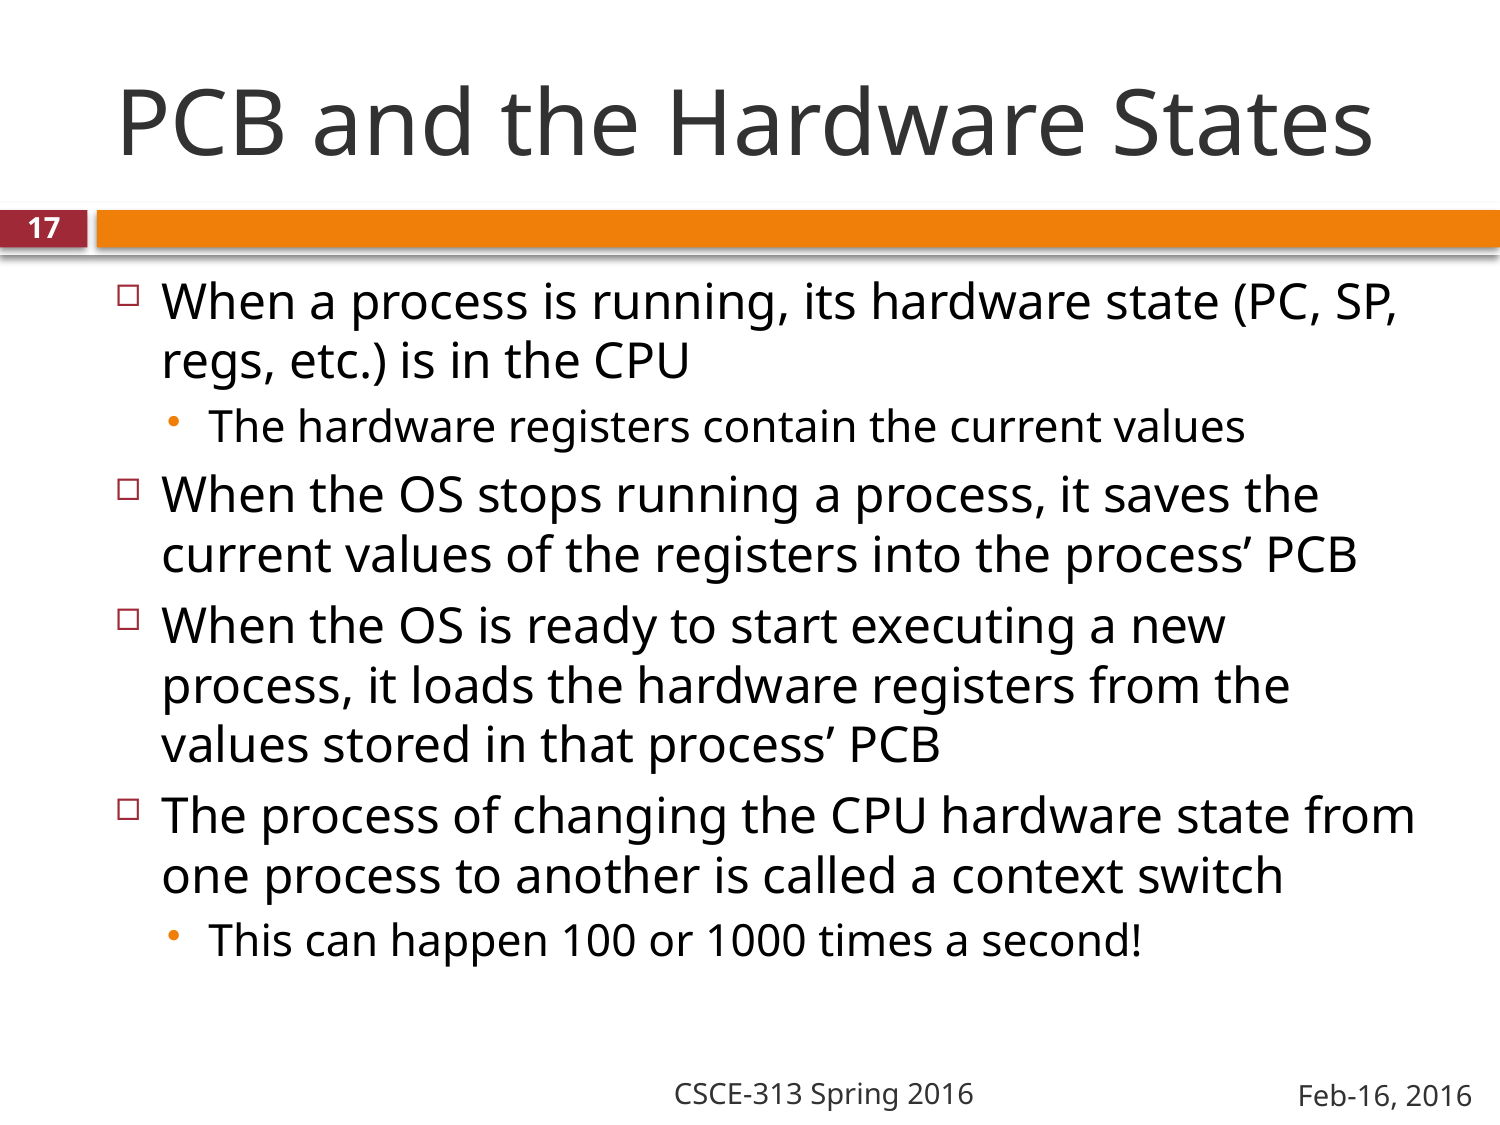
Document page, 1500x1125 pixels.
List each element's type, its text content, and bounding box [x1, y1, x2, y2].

slide_number 17 [0, 208, 88, 249]
title PCB and the Hardware States [100, 37, 1438, 200]
slide_number Feb-16, 2016 [1050, 1065, 1488, 1125]
list When a process is running, its hardware state (PC, SP, regs, etc.) is in the CPU The hardware registers contain the current values When the OS stops running a process, it saves the current values of the registers into the process’ PCB When the OS is ready to start executing a new process, it loads the hardware registers from the values stored in that process’ PCB The process of changing the CPU hardware state from one process to another is called a context switch This can happen 100 or 1000 times a second! [100, 262, 1438, 1038]
footer CSCE-313 Spring 2016 [99, 1065, 990, 1125]
